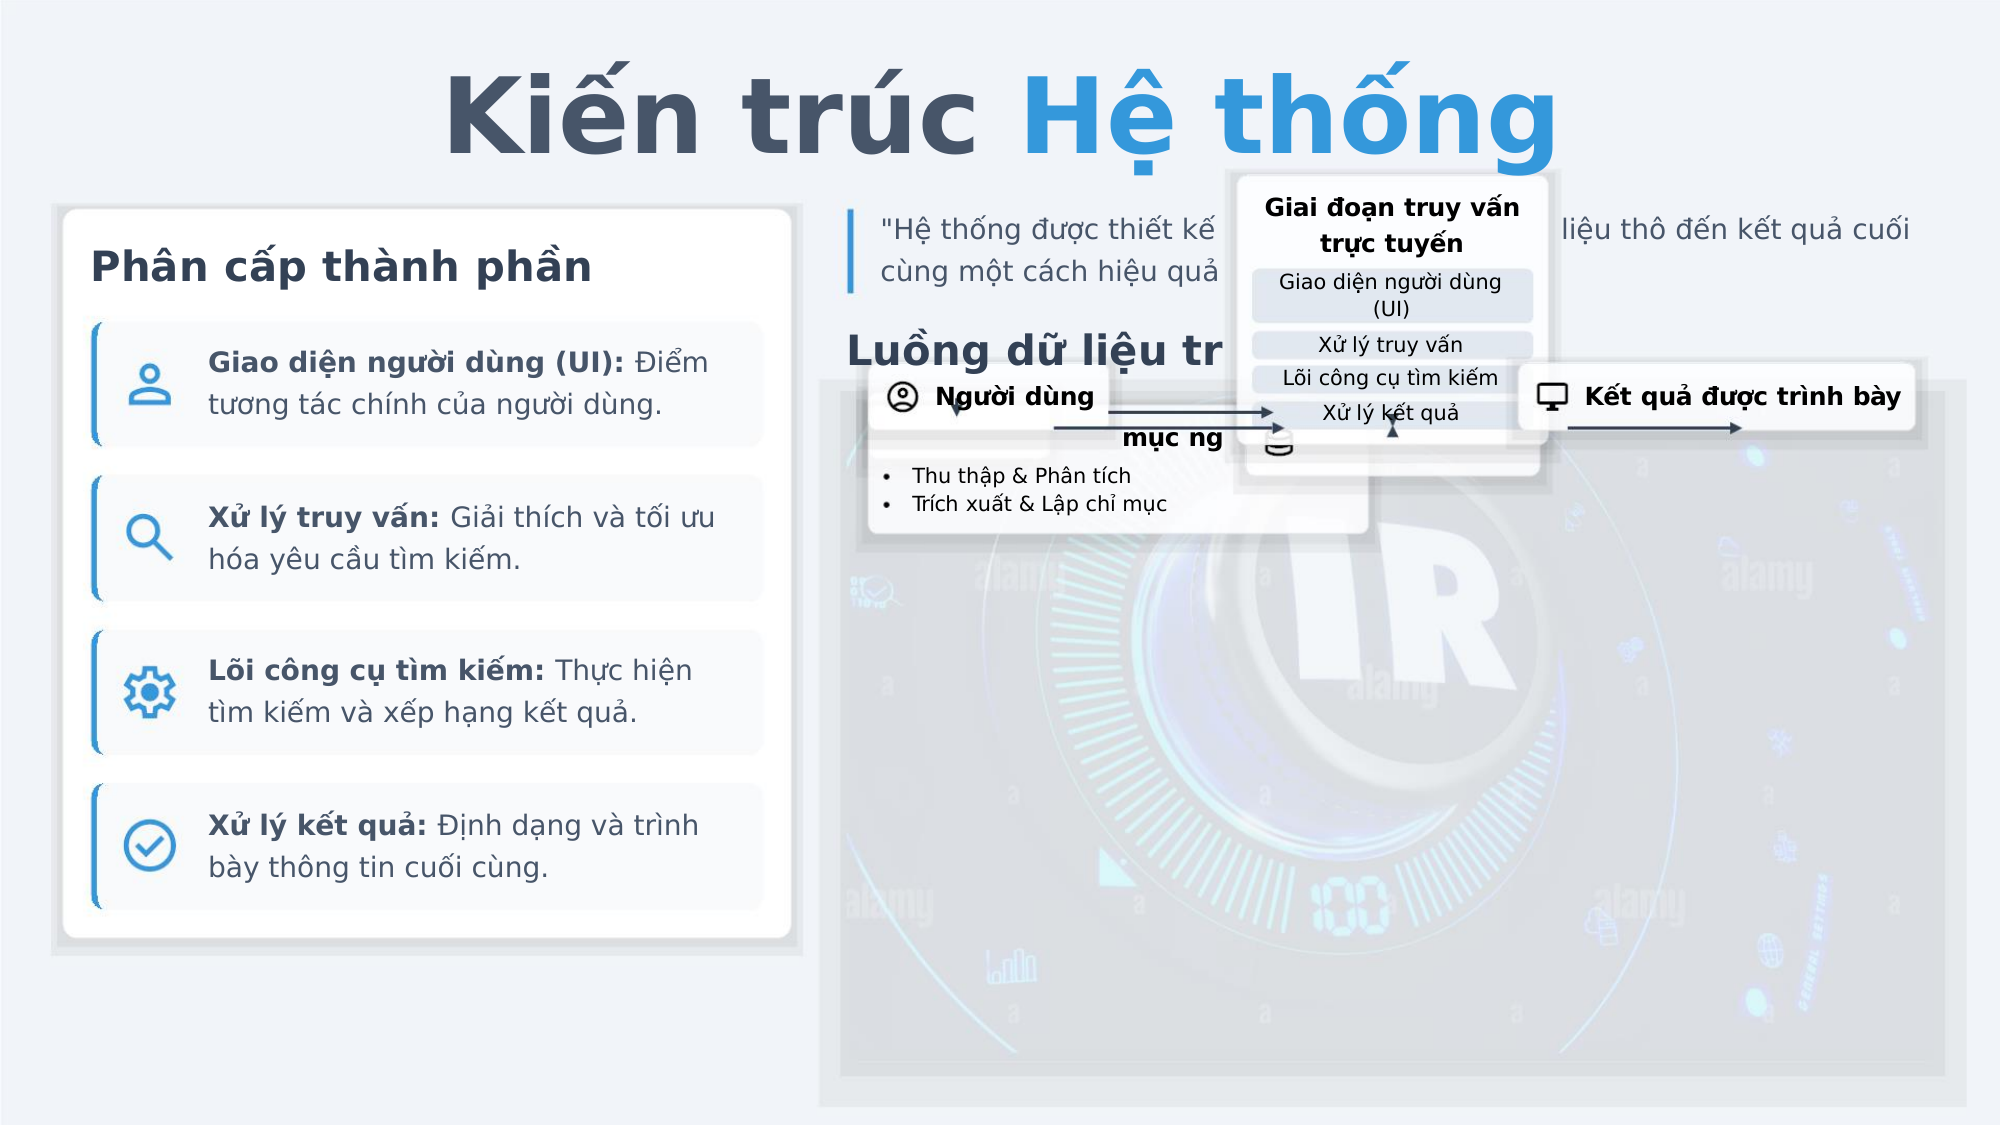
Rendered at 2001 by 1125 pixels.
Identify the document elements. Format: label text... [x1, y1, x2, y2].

text_box Giai đoạn truy vấn [1264, 192, 1544, 222]
text_box Luồng dữ liệu tr Người dùng [846, 325, 1249, 411]
text_box liệu thô đến kết quả cuối [1561, 213, 1935, 246]
text_box tìm kiếm và xếp hạng kết quả. [208, 695, 663, 729]
text_box [0, 0, 2000, 1125]
text_box Xử lý truy vấn Lõi công cụ tìm kiếm Xử lý kết quả [1282, 332, 1526, 425]
text_box Kiến trúc Hệ thống [441, 52, 1584, 175]
text_box Lõi công cụ tìm kiếm: Thực hiện [208, 653, 717, 687]
text_box Xử lý kết quả: Định dạng và trình [208, 808, 723, 842]
text_box Xử lý truy vấn: Giải thích và tối ưu [208, 500, 739, 534]
text_box Giao diện người dùng (UI): Điểm [208, 345, 733, 379]
text_box trực tuyến [1320, 228, 1489, 258]
text_box mục ng [1122, 422, 1249, 452]
text_box tương tác chính của người dùng. [208, 387, 688, 421]
text_box Thu thập & Phân tích [912, 463, 1159, 488]
text_box Phân cấp thành phần [90, 240, 618, 290]
text_box Kết quả được trình bày [1584, 381, 1926, 411]
text_box "Hệ thống được thiết kế cùng một cách hiệu quả [880, 213, 1244, 287]
text_box hóa yêu cầu tìm kiếm. [208, 542, 546, 576]
text_box Trích xuất & Lập chỉ mục [912, 491, 1197, 516]
text_box bày thông tin cuối cùng. [208, 850, 574, 884]
text_box Giao diện người dùng (UI) [1279, 269, 1530, 322]
